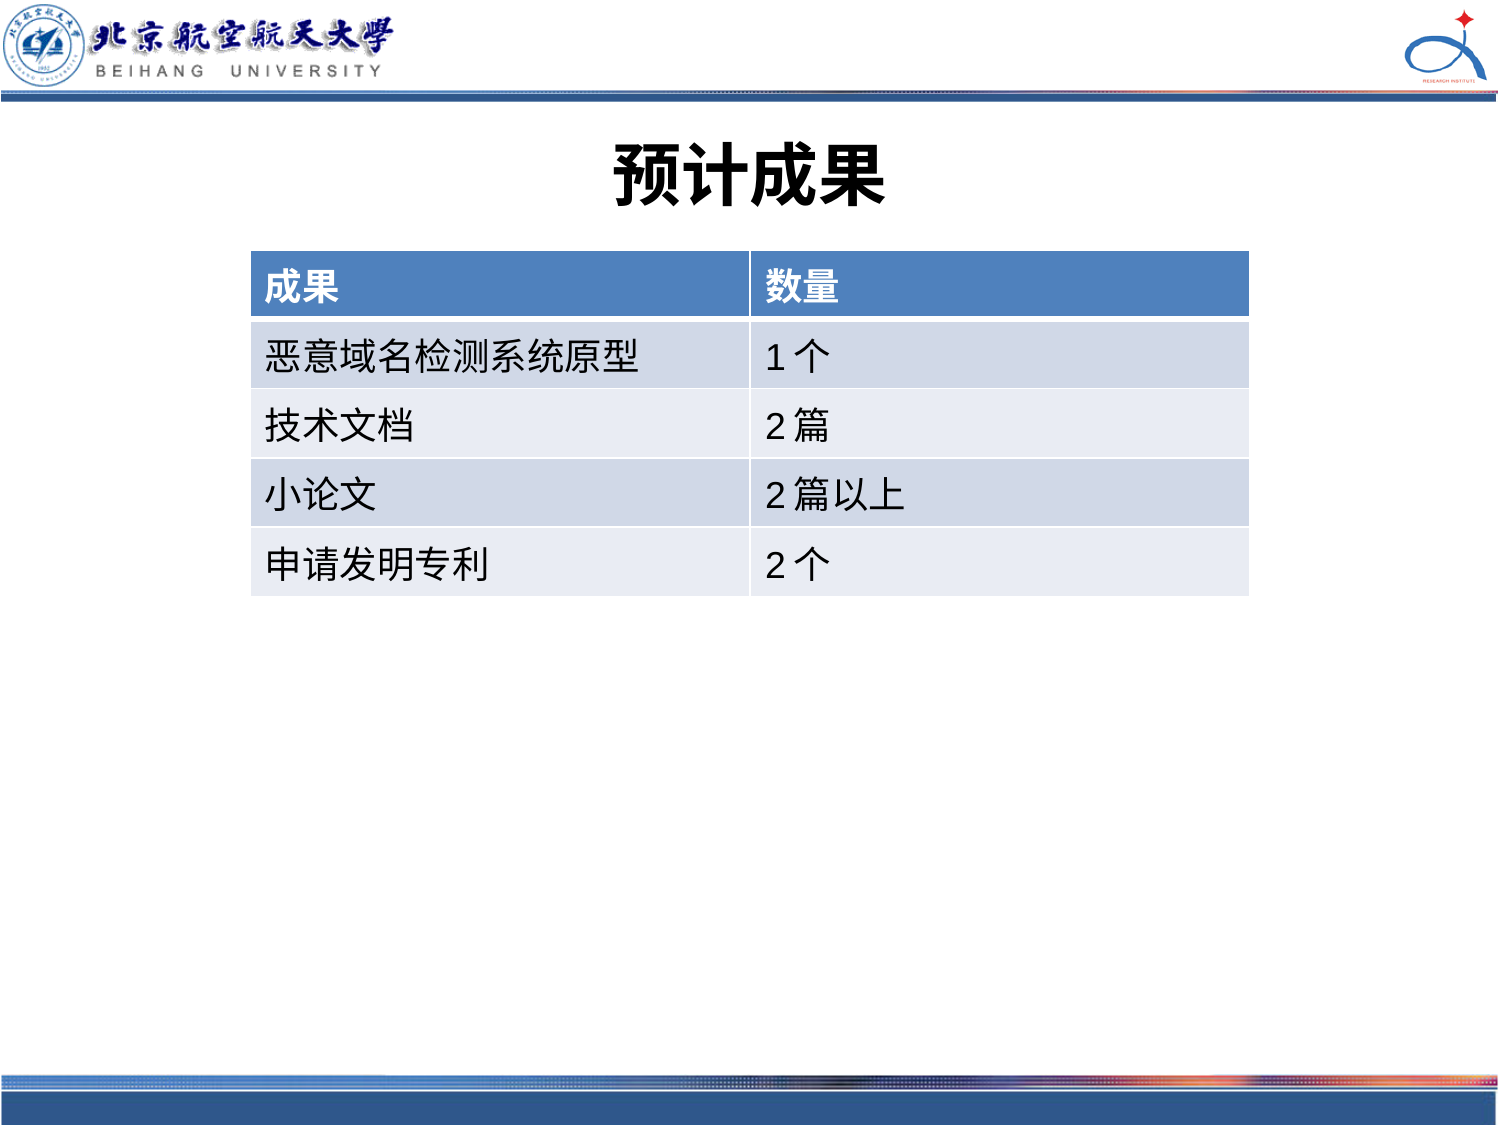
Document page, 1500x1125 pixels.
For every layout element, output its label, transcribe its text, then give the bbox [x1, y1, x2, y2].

picture [0, 1074, 1500, 1125]
picture [1, 1, 408, 89]
table_cell 申请发明专利 [251, 528, 749, 596]
table_cell 2篇以上 [751, 459, 1249, 526]
table_cell 2个 [751, 528, 1249, 596]
table_cell 小论文 [251, 459, 749, 526]
picture [0, 3, 1500, 102]
table_header 数量 [751, 251, 1249, 316]
table_cell 恶意域名检测系统原型 [251, 322, 749, 388]
table_header 成果 [251, 251, 749, 316]
table_cell 技术文档 [251, 389, 749, 457]
title 预计成果 [74, 113, 1426, 233]
table_cell 1个 [751, 322, 1249, 388]
table_cell 2篇 [751, 389, 1249, 457]
